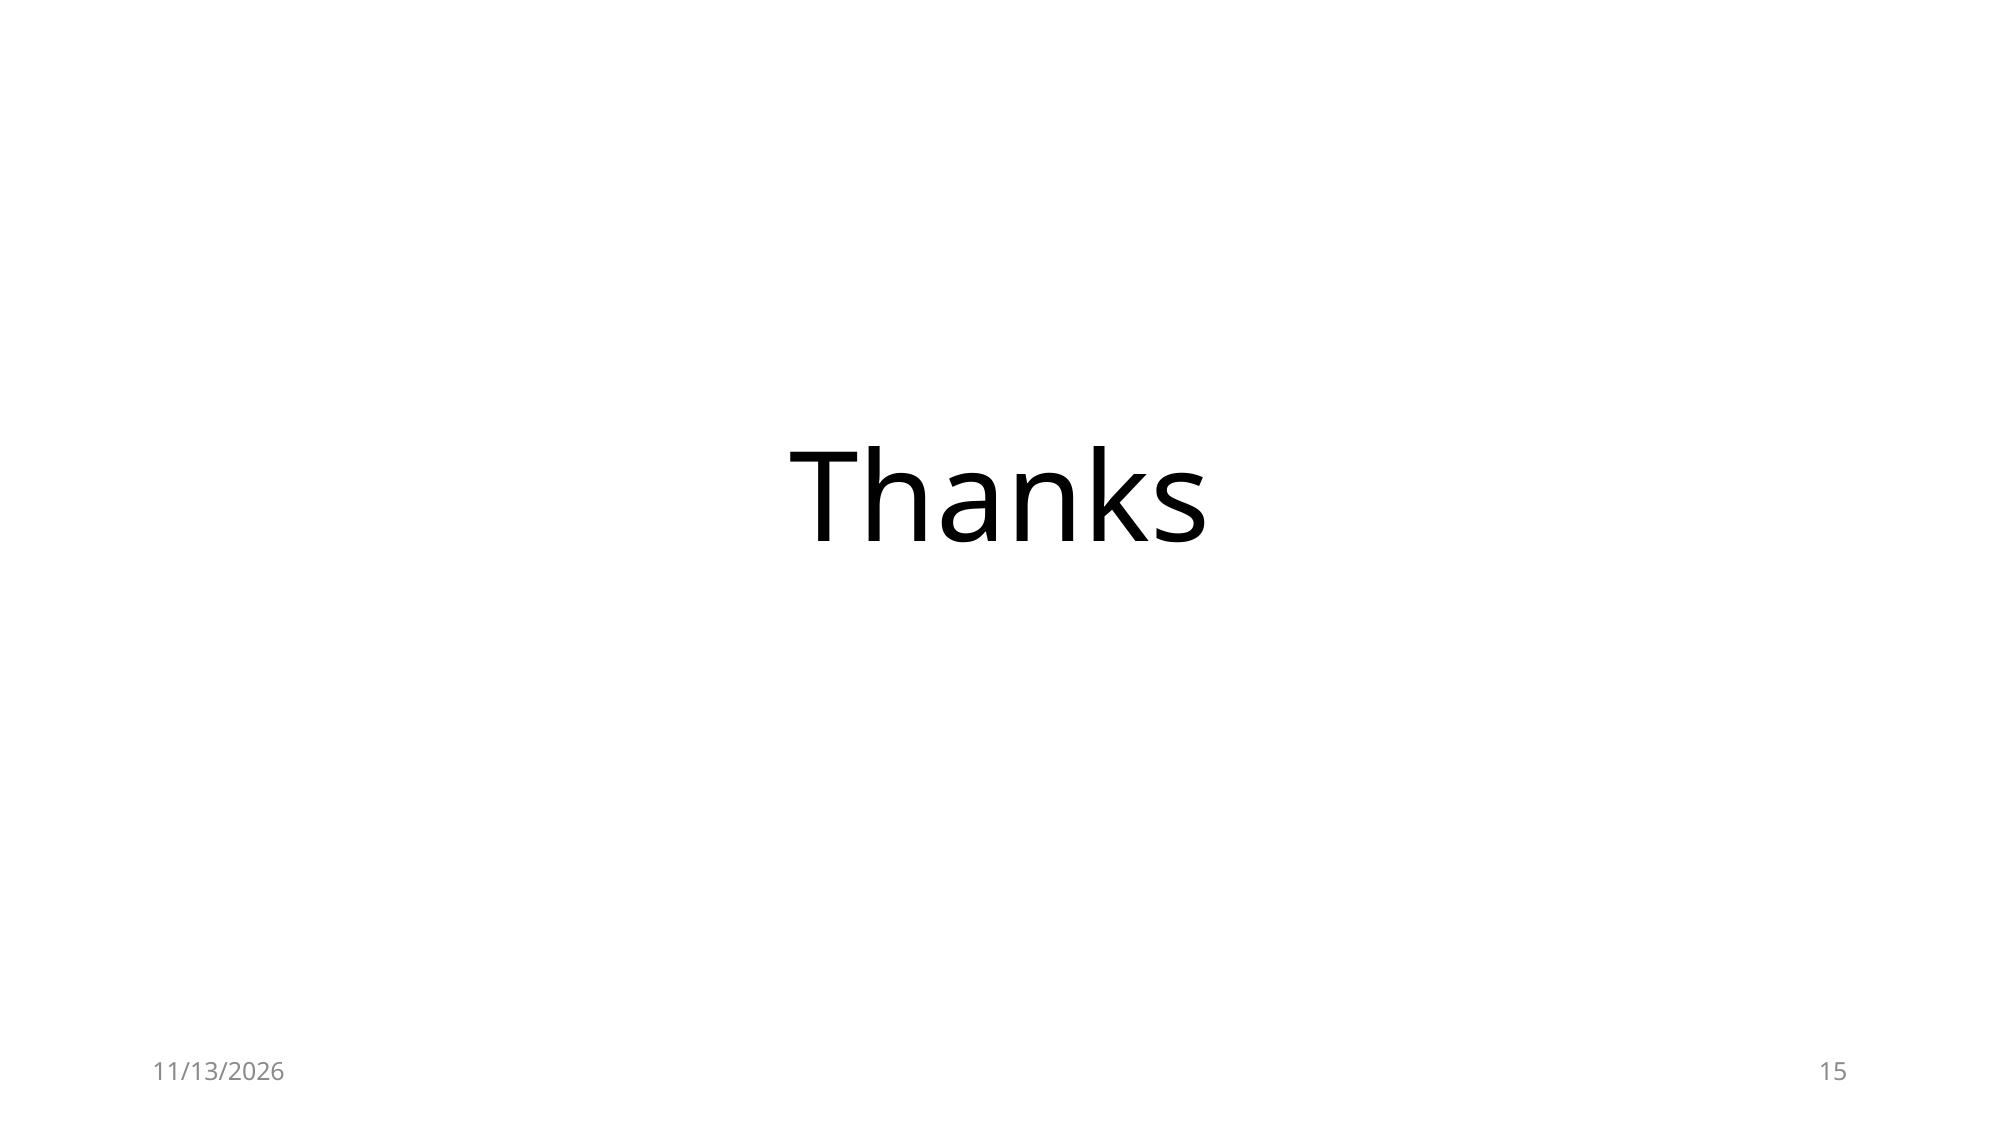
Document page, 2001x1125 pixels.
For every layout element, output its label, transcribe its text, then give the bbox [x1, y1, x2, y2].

slide_number 15 [1412, 1042, 1863, 1103]
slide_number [137, 1042, 588, 1103]
title Thanks [249, 184, 1750, 576]
